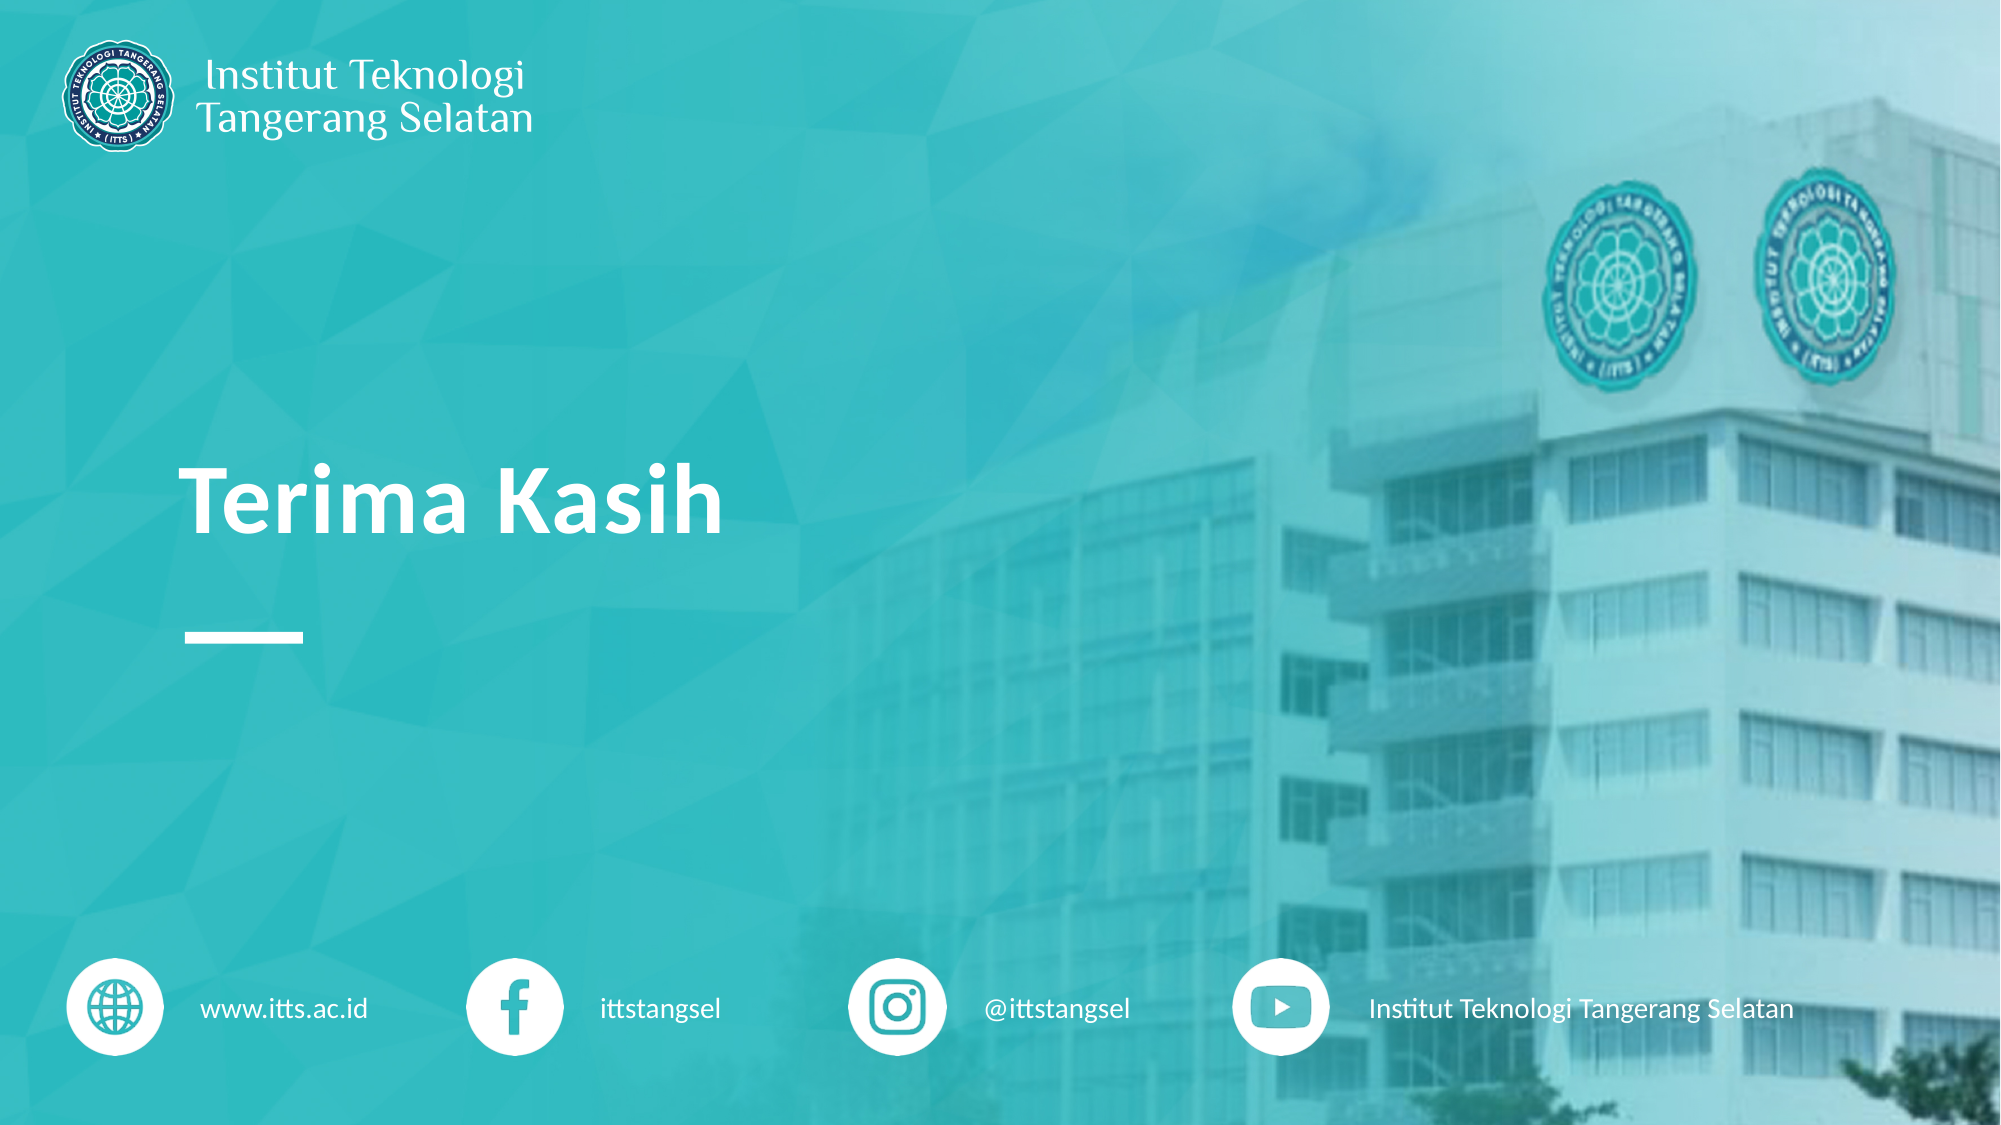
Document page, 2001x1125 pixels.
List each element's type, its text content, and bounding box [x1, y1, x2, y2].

text_box www.itts.ac.id [185, 981, 384, 1032]
text_box Institut Teknologi Tangerang Selatan [1354, 981, 1810, 1032]
text_box @ittstangsel [968, 981, 1146, 1032]
text_box Terima Kasih [163, 426, 886, 561]
picture [0, 0, 2001, 1125]
text_box [184, 631, 304, 645]
text_box ittstangsel [585, 981, 737, 1032]
